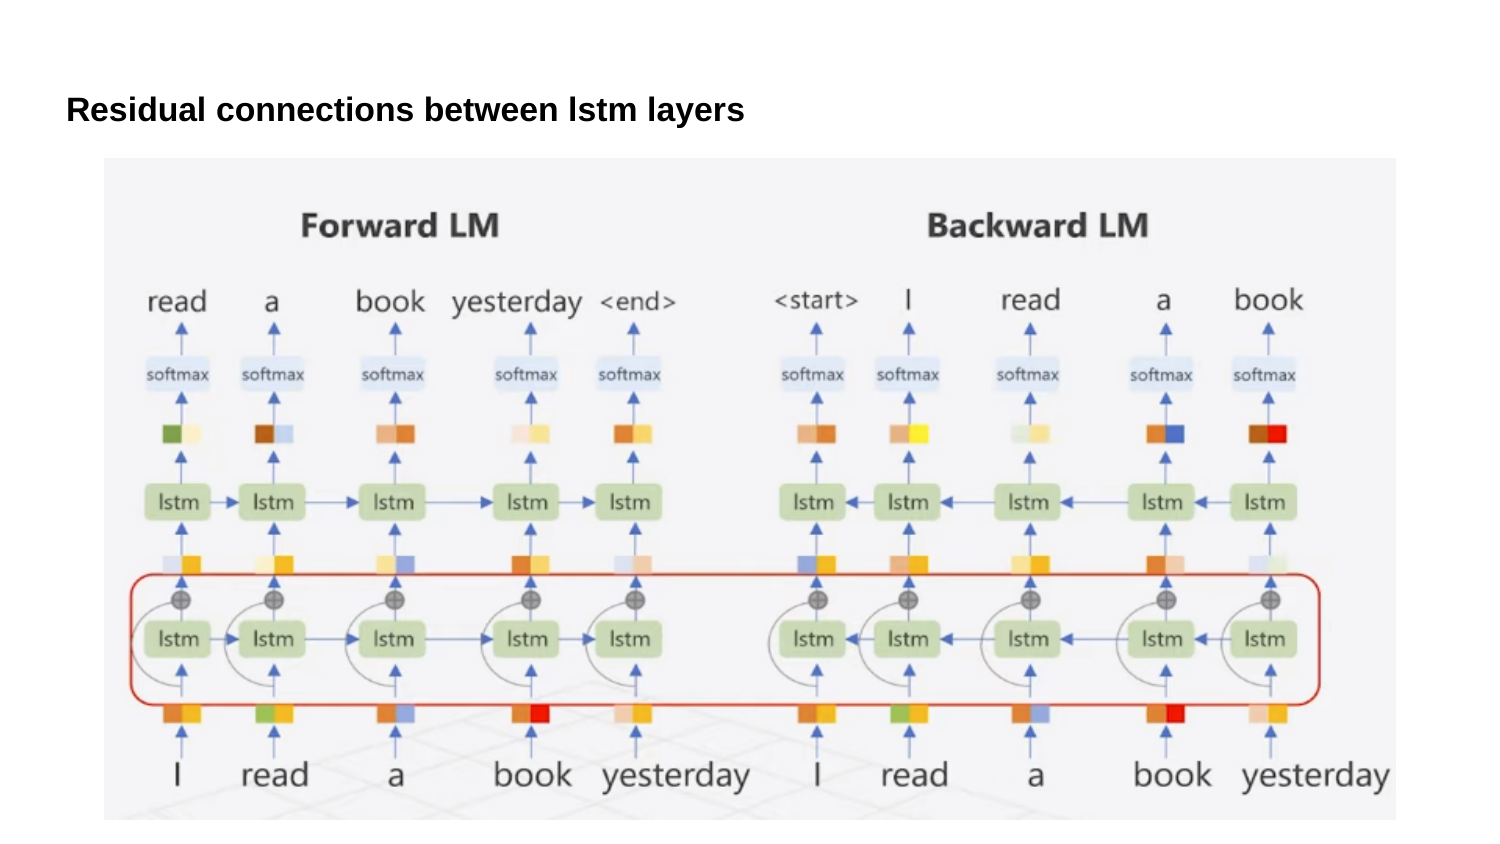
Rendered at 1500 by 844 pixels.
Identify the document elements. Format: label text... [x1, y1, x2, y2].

picture [104, 158, 1396, 821]
title Residual connections between lstm layers [51, 72, 1449, 167]
